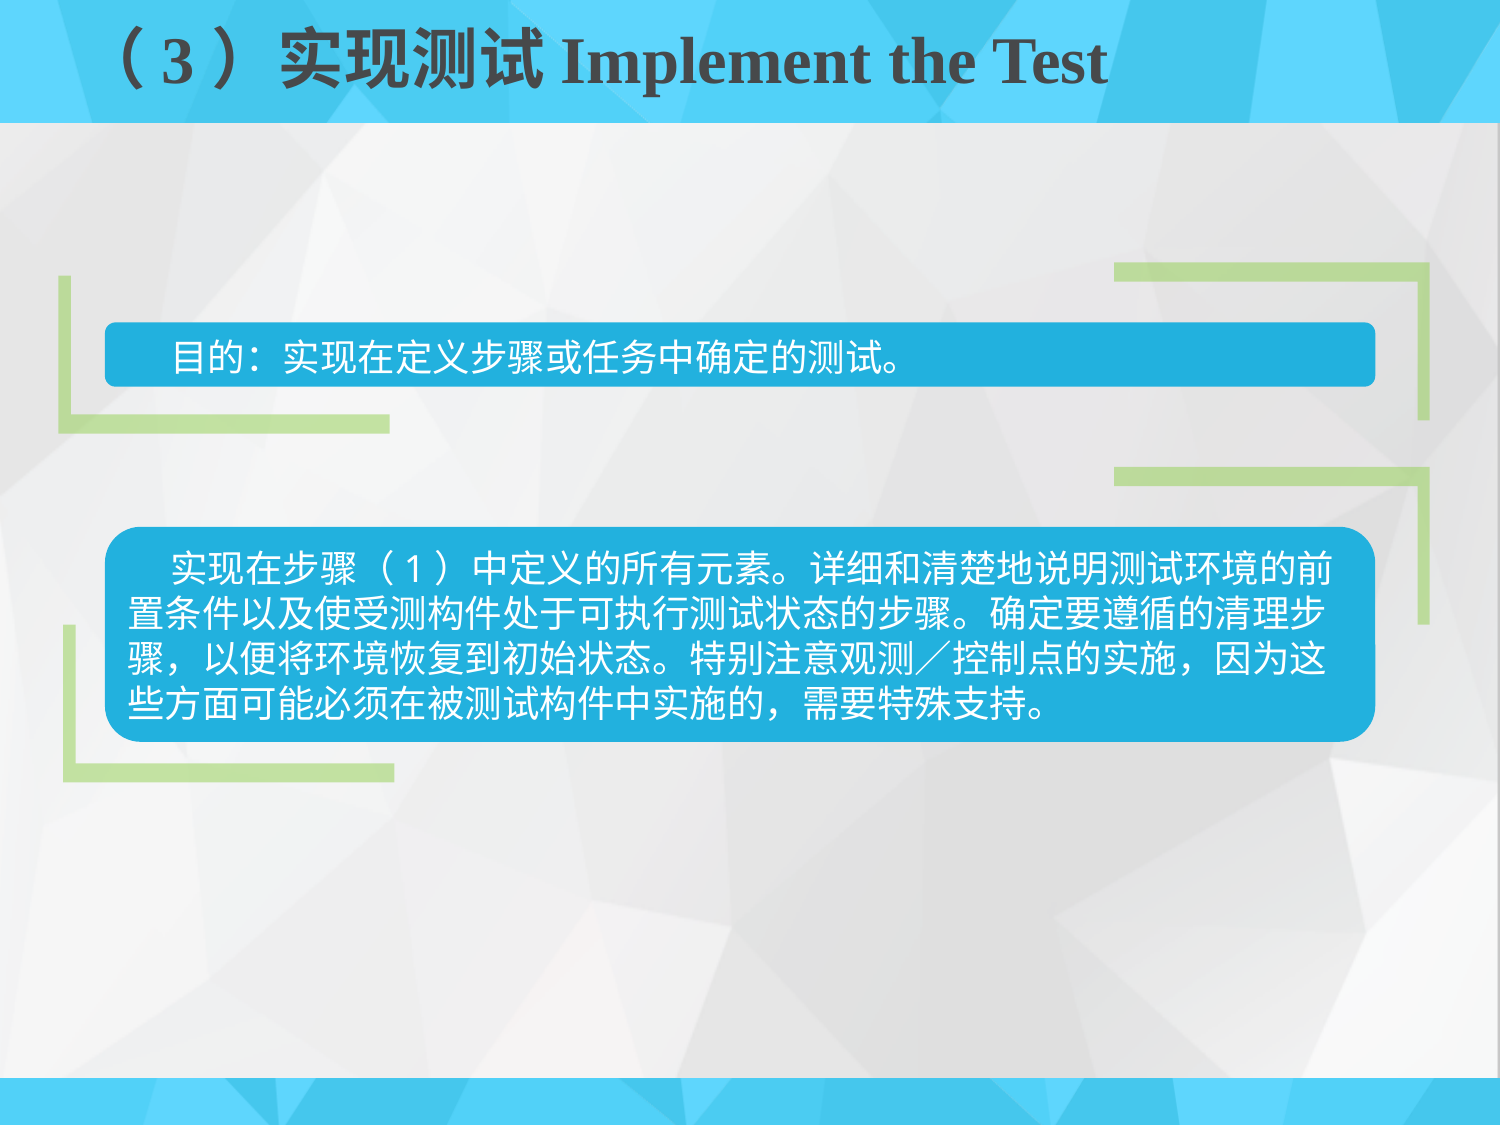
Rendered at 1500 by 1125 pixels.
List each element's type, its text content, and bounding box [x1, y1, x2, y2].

text_box [1114, 466, 1430, 625]
picture [0, 0, 1500, 1125]
text_box [1114, 262, 1430, 421]
text_box [63, 624, 395, 783]
text_box 目的：实现在定义步骤或任务中确定的测试。 [112, 326, 1376, 386]
text_box [117, 733, 1363, 742]
text_box [104, 322, 1373, 387]
text_box [58, 275, 390, 434]
text_box 实现在步骤（1）中定义的所有元素。详细和清楚地说明测试环境的前置条件以及使受测构件处于可执行测试状态的步骤。确定要遵循的清理步骤，以便将环境恢复到初始状态。特别注意观测／控制点的实施，因为这些方面可能必须在被测试构件中实施的，需要特殊支持。 [112, 537, 1376, 733]
text_box [115, 526, 1365, 537]
text_box [104, 541, 112, 728]
title （3）实现测试Implement the Test [64, 9, 1422, 115]
